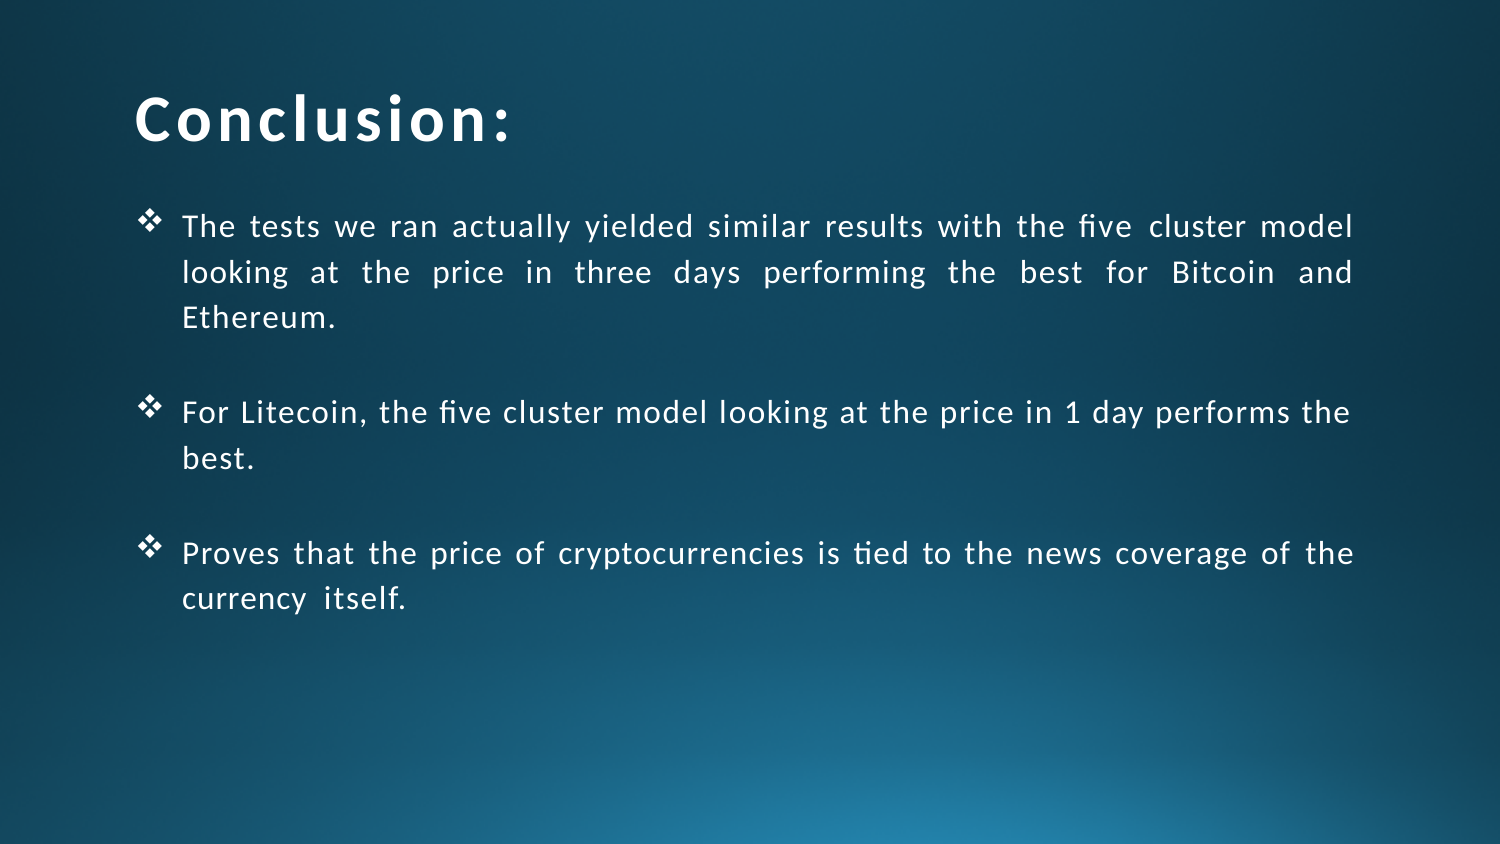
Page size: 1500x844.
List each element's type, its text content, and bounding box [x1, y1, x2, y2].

text_box The tests we ran actually yielded similar results with the five cluster model looking at the price in three days performing the best for Bitcoin and Ethereum. For Litecoin, the five cluster model looking at the price in 1 day performs the best. Proves that the price of cryptocurrencies is tied to the news coverage of the currency itself. [133, 196, 1367, 617]
picture [0, 0, 1500, 844]
title Conclusion: [133, 41, 1284, 185]
